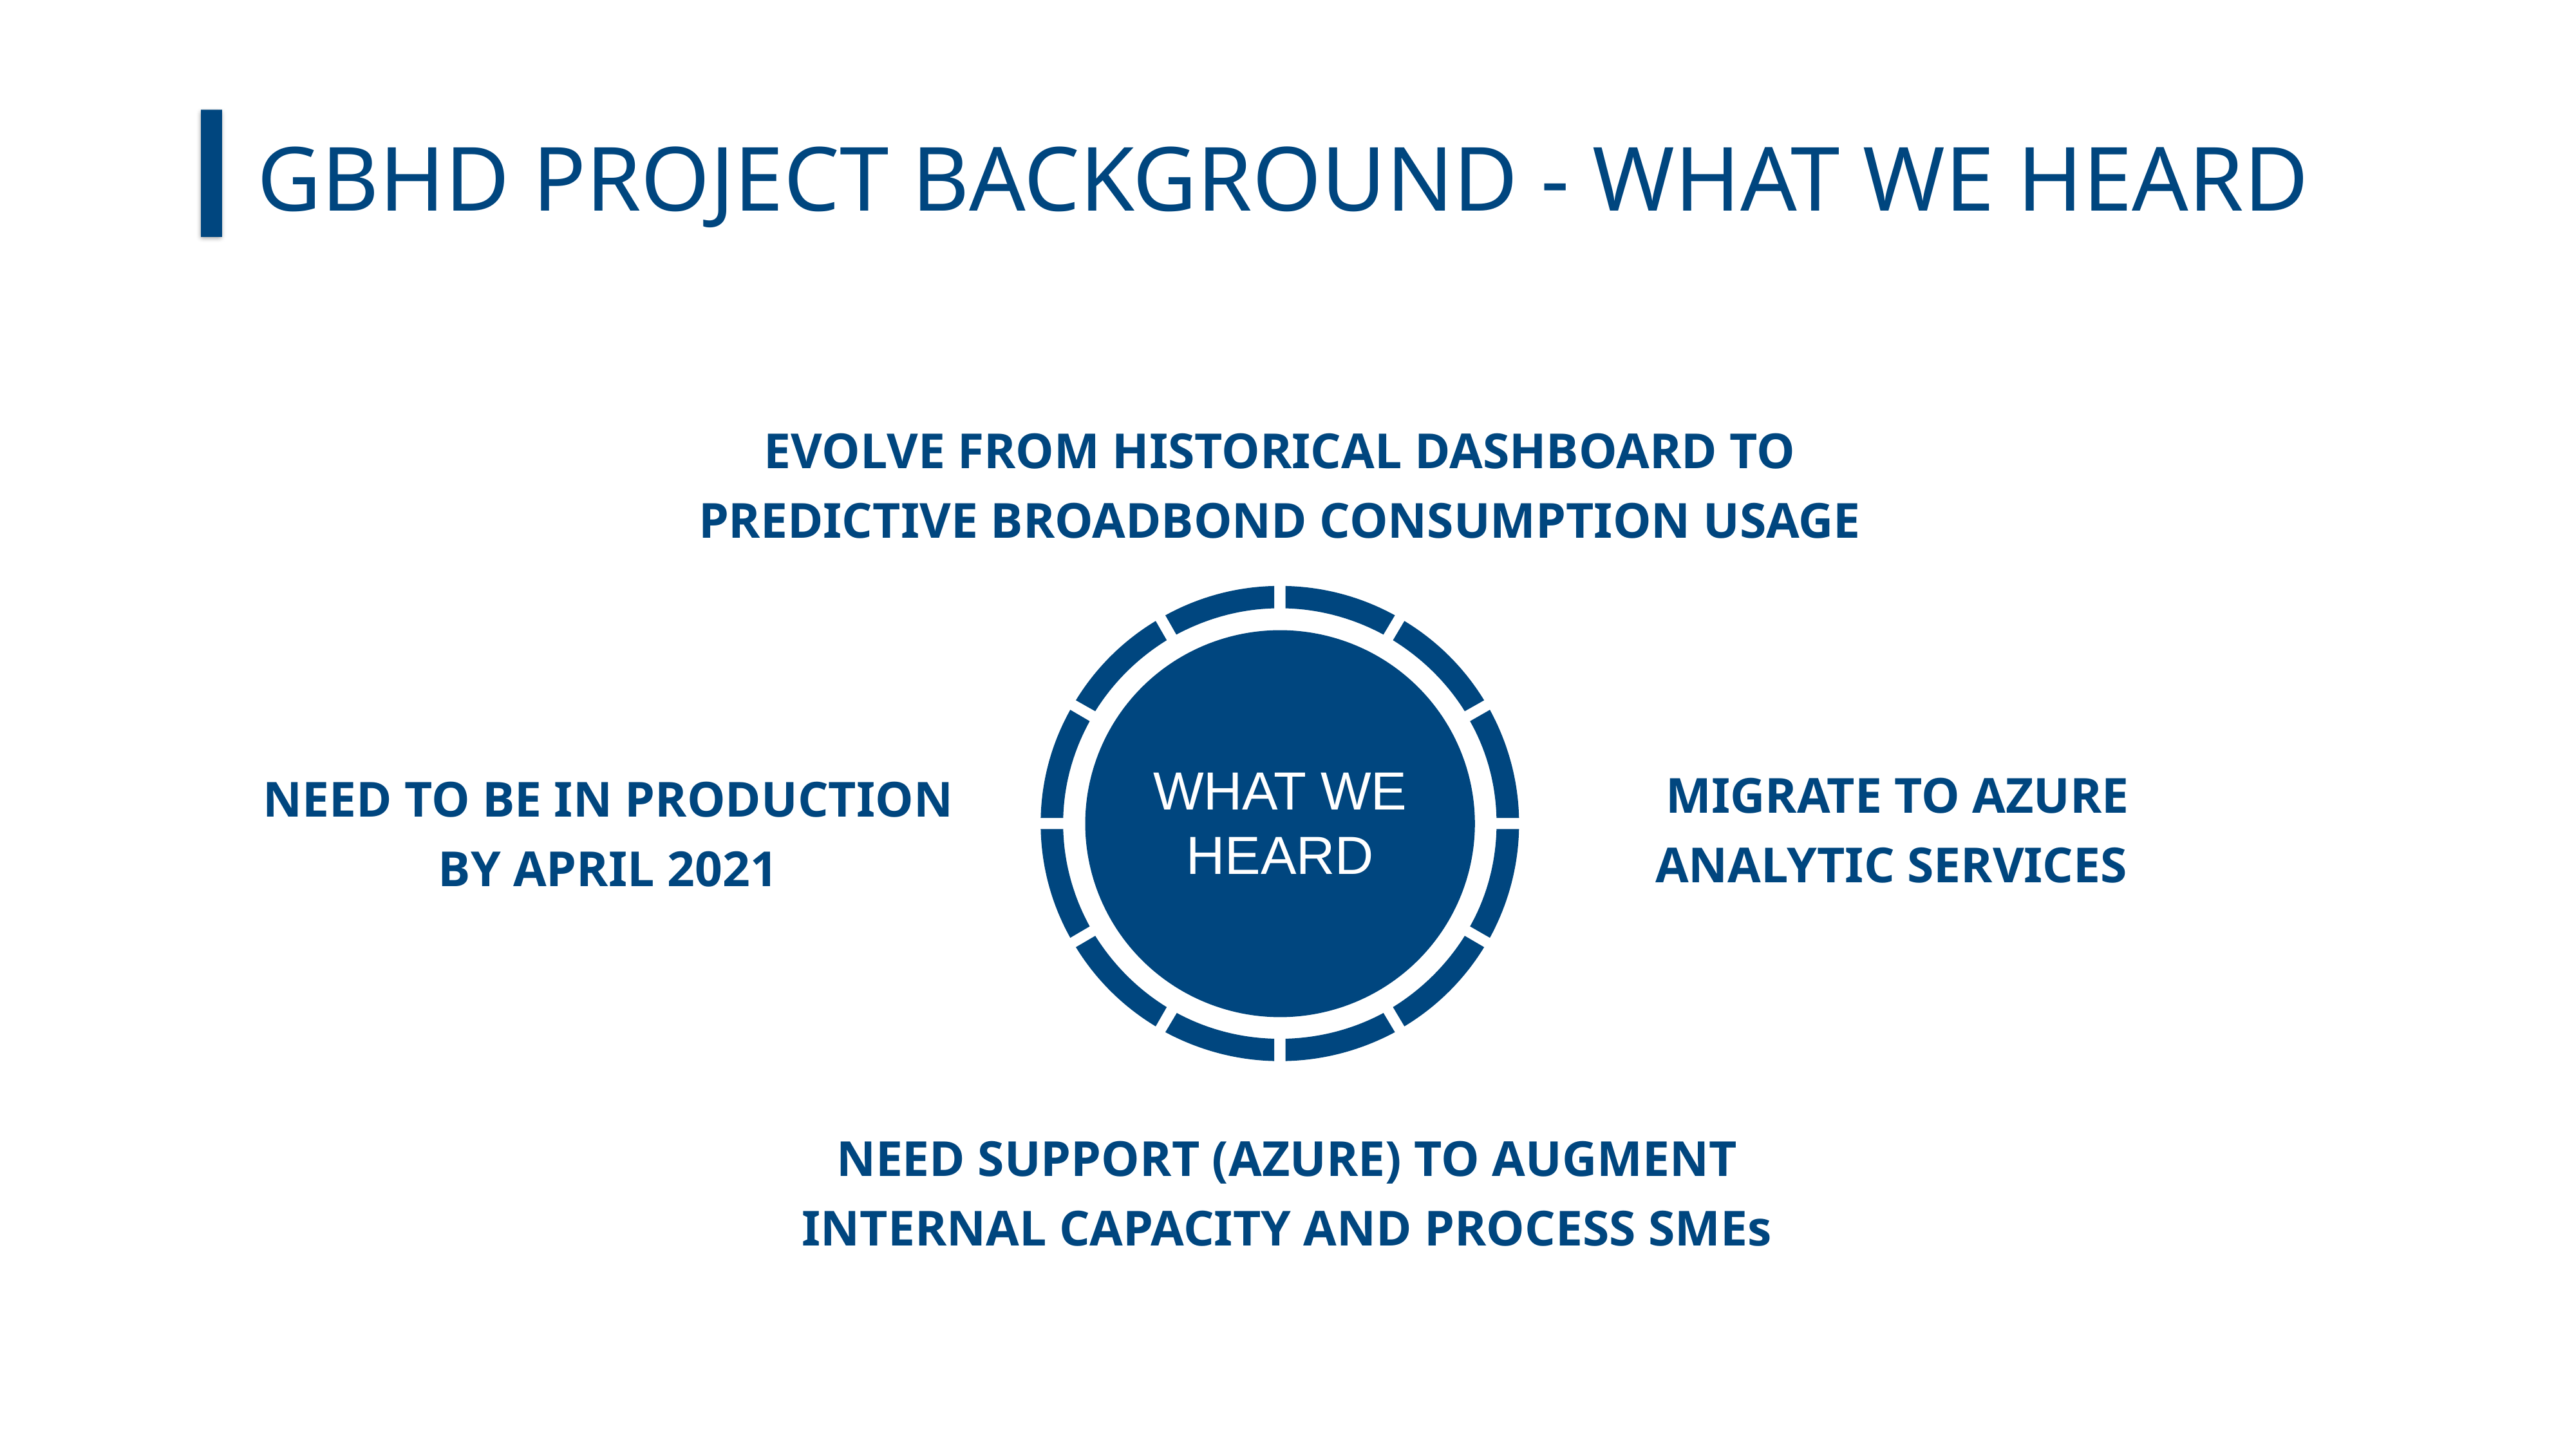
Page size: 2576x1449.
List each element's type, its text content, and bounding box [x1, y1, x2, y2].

text_box [200, 109, 223, 238]
text_box NEED SUPPORT (AZURE) TO AUGMENT INTERNAL CAPACITY AND PROCESS SMEs [713, 1103, 1861, 1256]
text_box MIGRATE TO AZURE ANALYTIC SERVICES [1588, 740, 2208, 893]
text_box EVOLVE FROM HISTORICAL DASHBOARD TO PREDICTIVE BROADBOND CONSUMPTION USAGE [632, 395, 1928, 548]
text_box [1040, 585, 1519, 1061]
text_box NEED TO BE IN PRODUCTION BY APRIL 2021 [245, 744, 972, 896]
text_box GBHD PROJECT BACKGROUND - WHAT WE HEARD [248, 117, 2462, 234]
